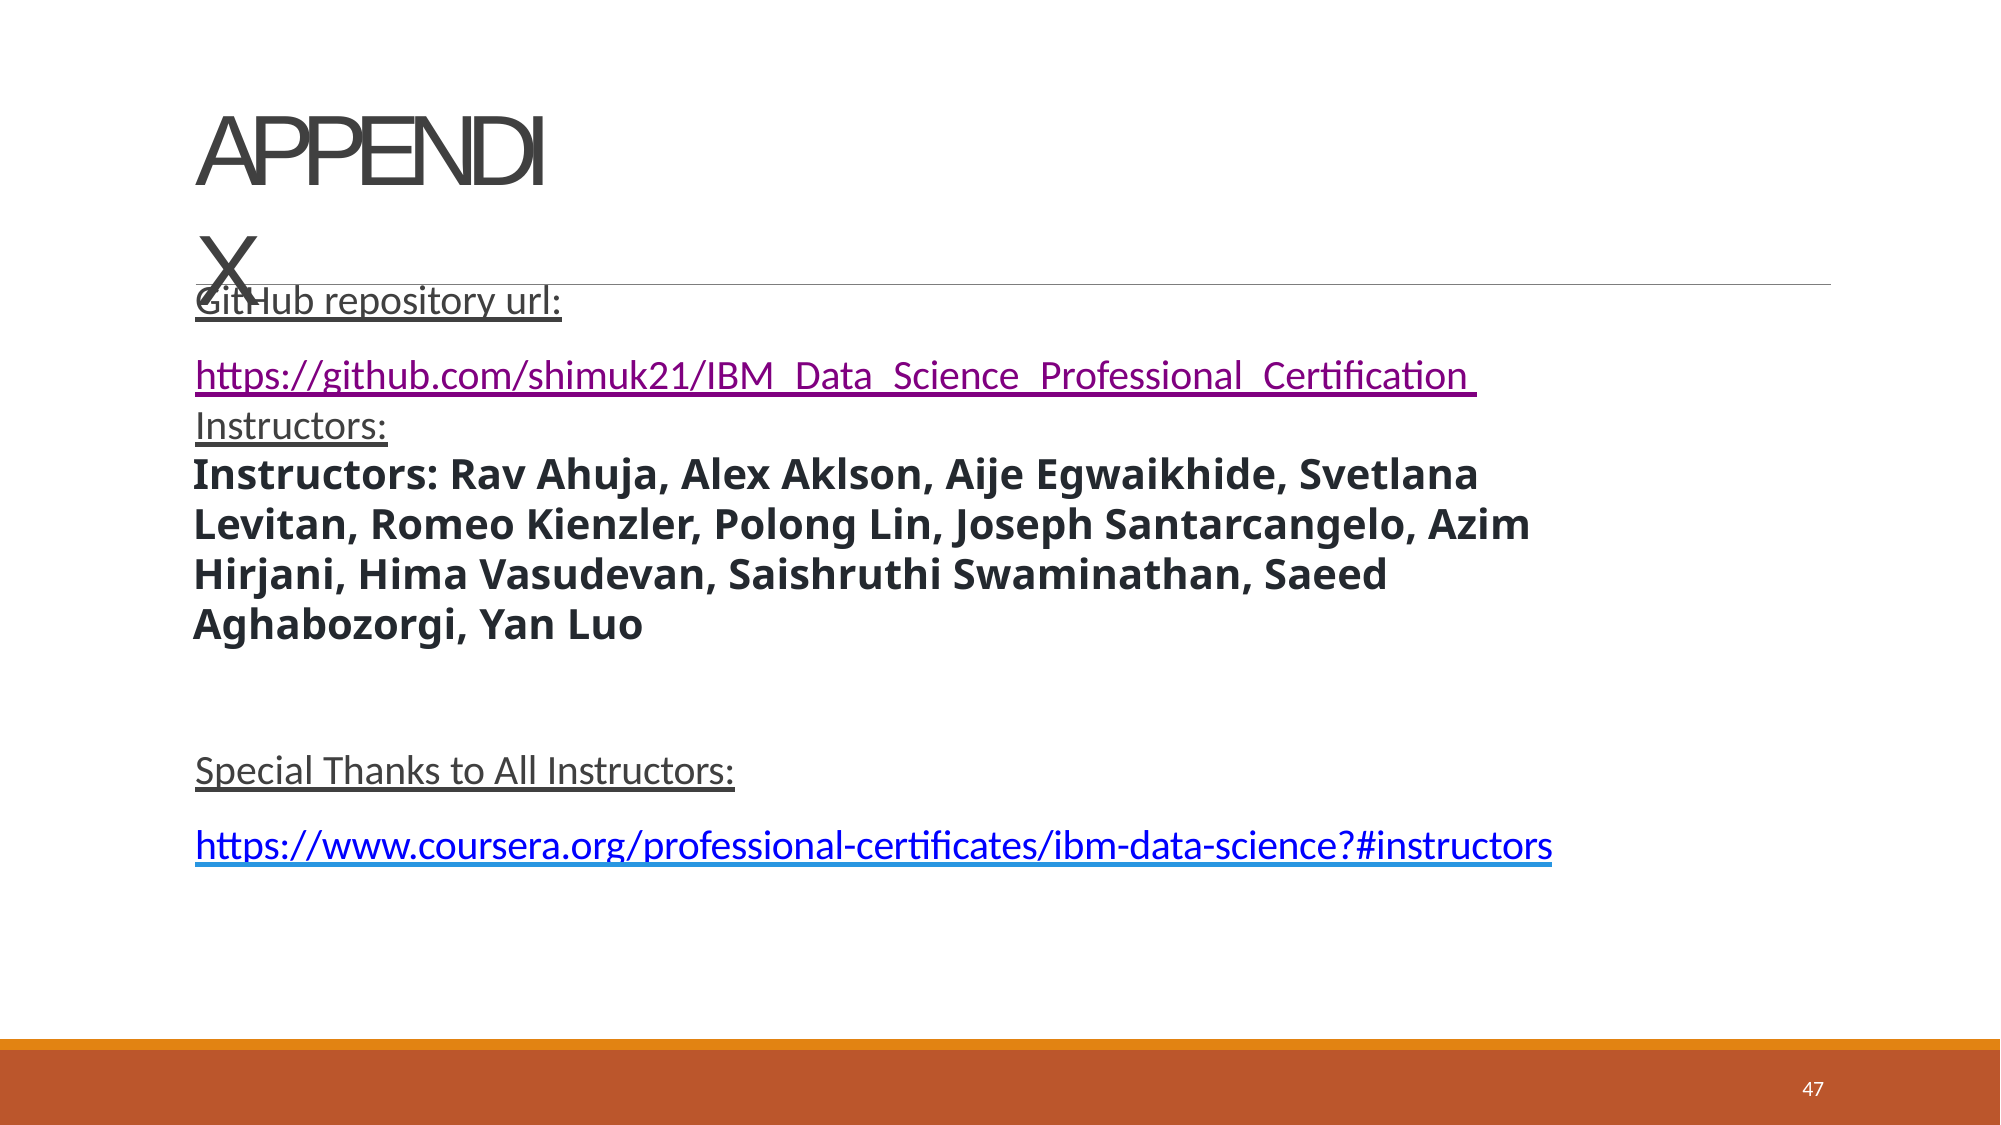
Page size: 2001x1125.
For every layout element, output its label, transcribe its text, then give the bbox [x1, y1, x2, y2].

slide_number 47 [1795, 1077, 1831, 1125]
text_box GitHub repository url: https://github.com/shimuk21/IBM_Data_Science_Professional_Certification Instructors: Instructors: Rav Ahuja, Alex Aklson, Aije Egwaikhide, Svetlana Levitan, Romeo Kienzler, Polong Lin, Joseph Santarcangelo, Azim Hirjani, Hima Vasudevan, Saishruthi Swaminathan, Saeed Aghabozorgi, Yan Luo Special Thanks to All Instructors: https://www.coursera.org/professional-certificates/ibm-data-science?#instructors [192, 245, 1571, 868]
title APPENDIX [192, 83, 596, 245]
